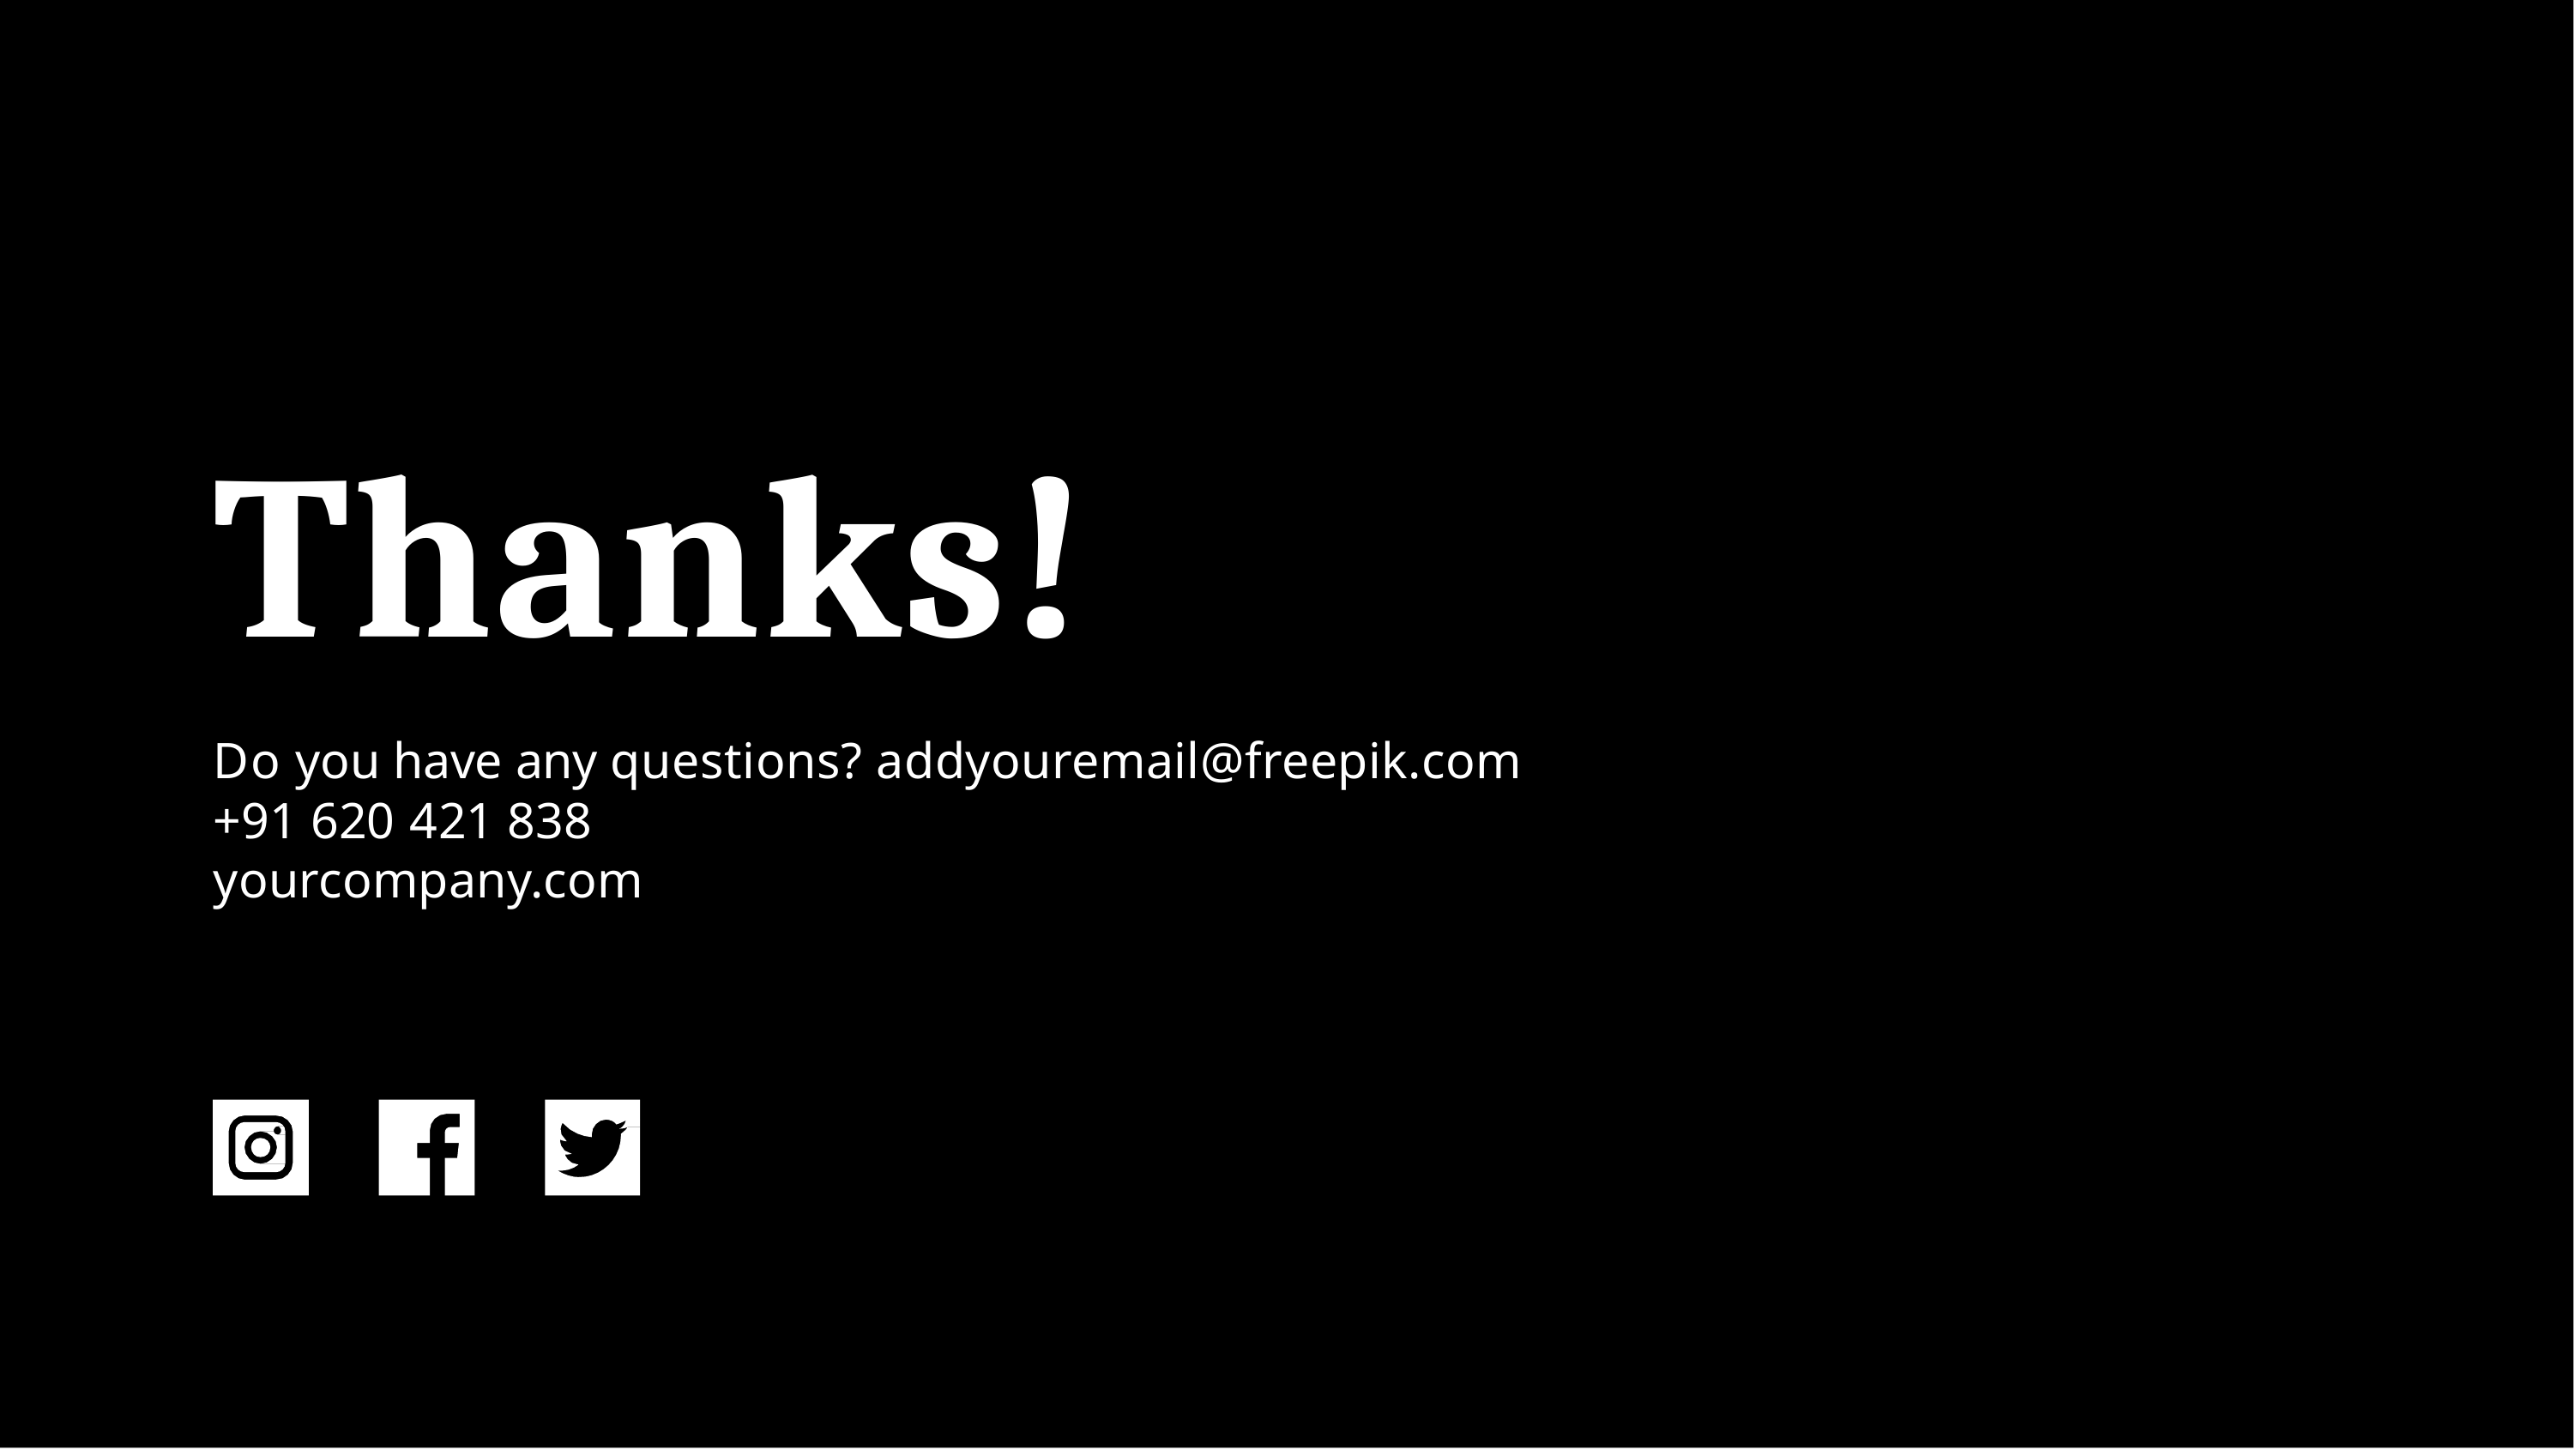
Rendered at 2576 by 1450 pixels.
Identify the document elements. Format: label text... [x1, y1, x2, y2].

text_box [378, 1099, 475, 1196]
text_box [0, 0, 2573, 1448]
title Thanks! [211, 402, 1113, 685]
text_box Do you have any questions? addyouremail@freepik.com +91 620 421 838 yourcompany.com [211, 728, 1606, 909]
text_box [213, 1099, 309, 1196]
text_box [545, 1099, 641, 1196]
